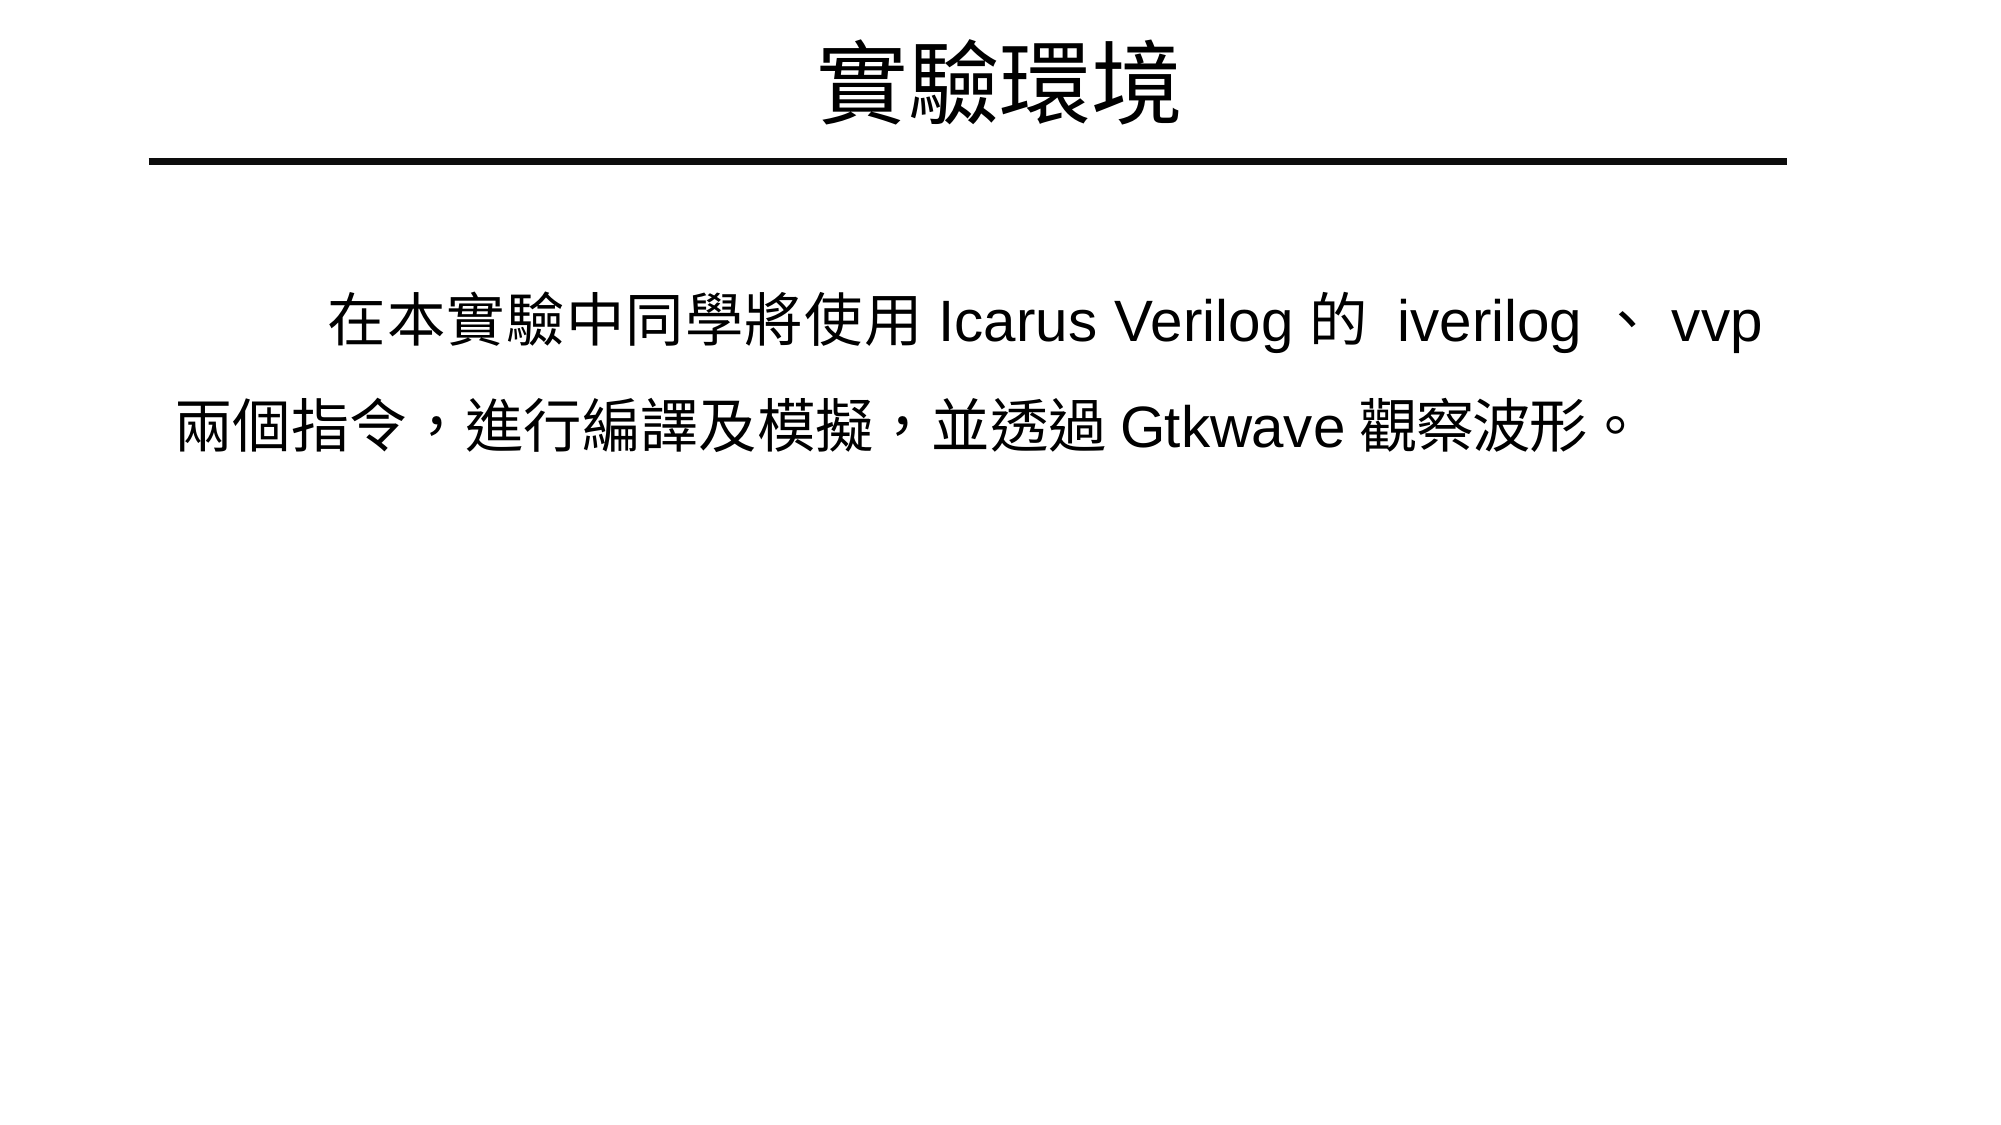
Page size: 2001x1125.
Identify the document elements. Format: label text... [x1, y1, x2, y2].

text_box 在本實驗中同學將使用Icarus Verilog的 iverilog、vvp 兩個指令，進行編譯及模擬，並透過Gtkwave觀察波形。 [157, 234, 1778, 574]
text_box 實驗環境 [137, 24, 1863, 145]
